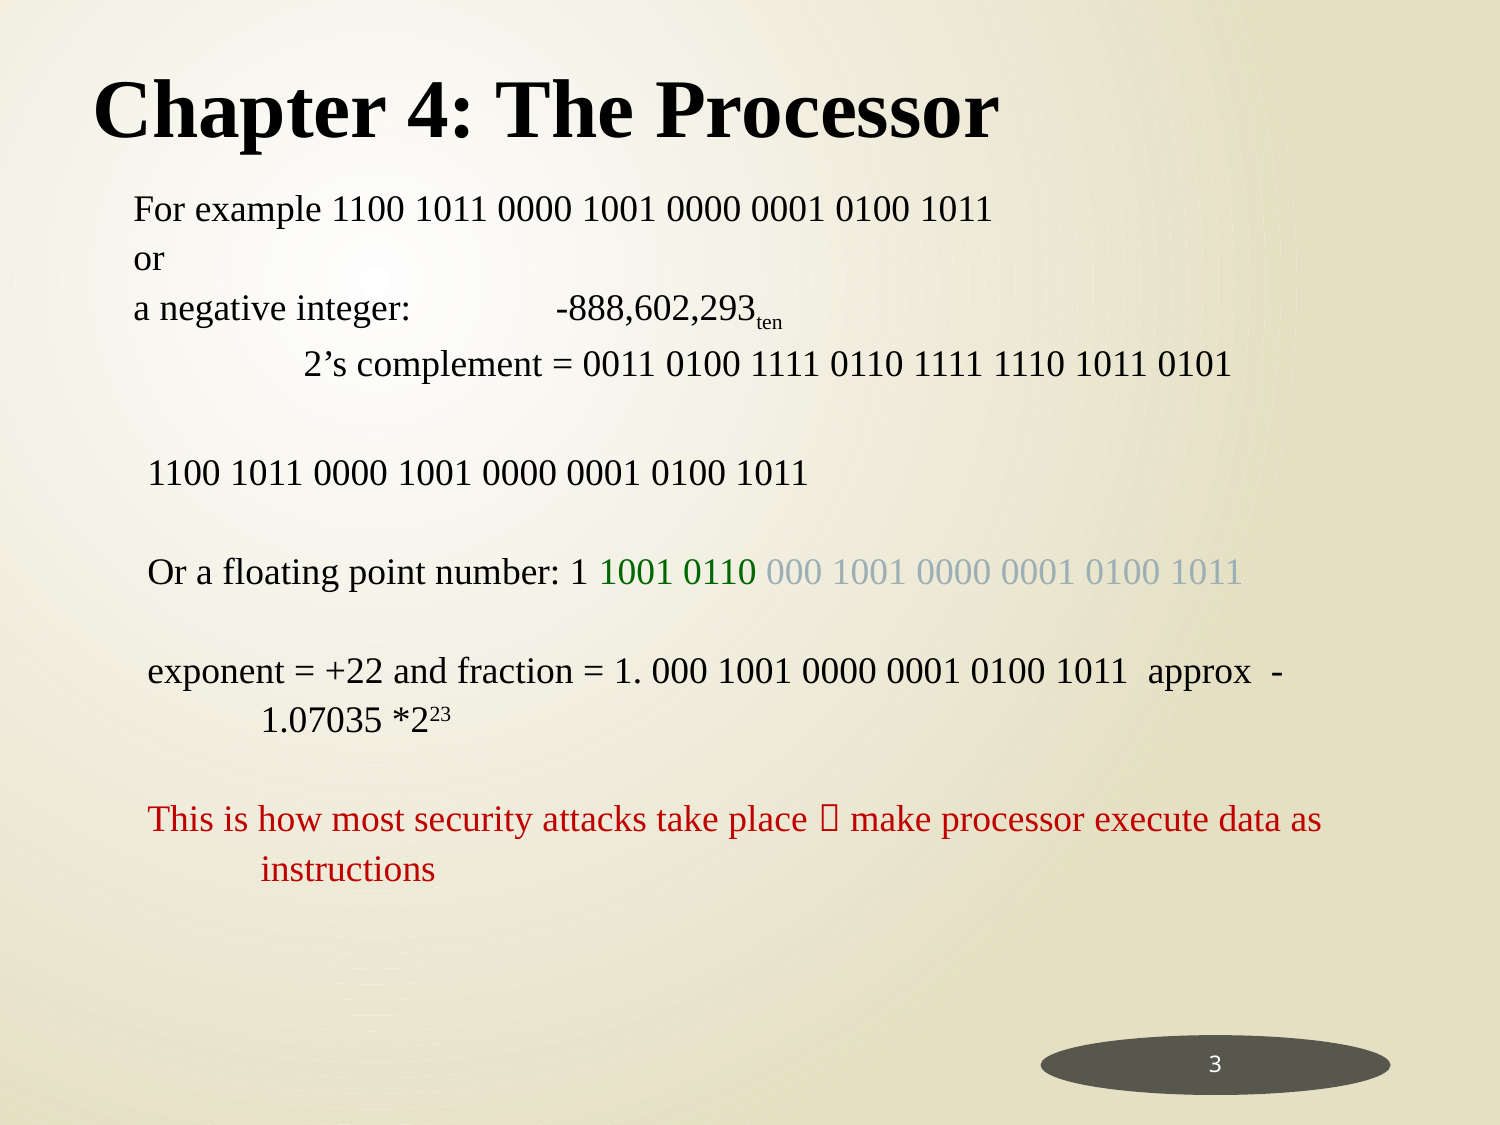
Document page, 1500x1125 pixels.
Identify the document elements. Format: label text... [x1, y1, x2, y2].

text_box For example 1100 1011 0000 1001 0000 0001 0100 1011 or a negative integer: -888,602,293ten 2’s complement = 0011 0100 1111 0110 1111 1110 1011 0101 [118, 171, 1392, 392]
text_box Chapter 4: The Processor [77, 46, 1433, 172]
slide_number 3 [1040, 1035, 1391, 1096]
text_box 1100 1011 0000 1001 0000 0001 0100 1011 Or a floating point number: 1 1001 0110 000 1001 0000 0001 0100 1011 exponent = +22 and fraction = 1. 000 1001 0000 0001 0100 1011 approx -1.07035 *223 This is how most security attacks take place  make processor execute data as instructions [132, 436, 1363, 942]
